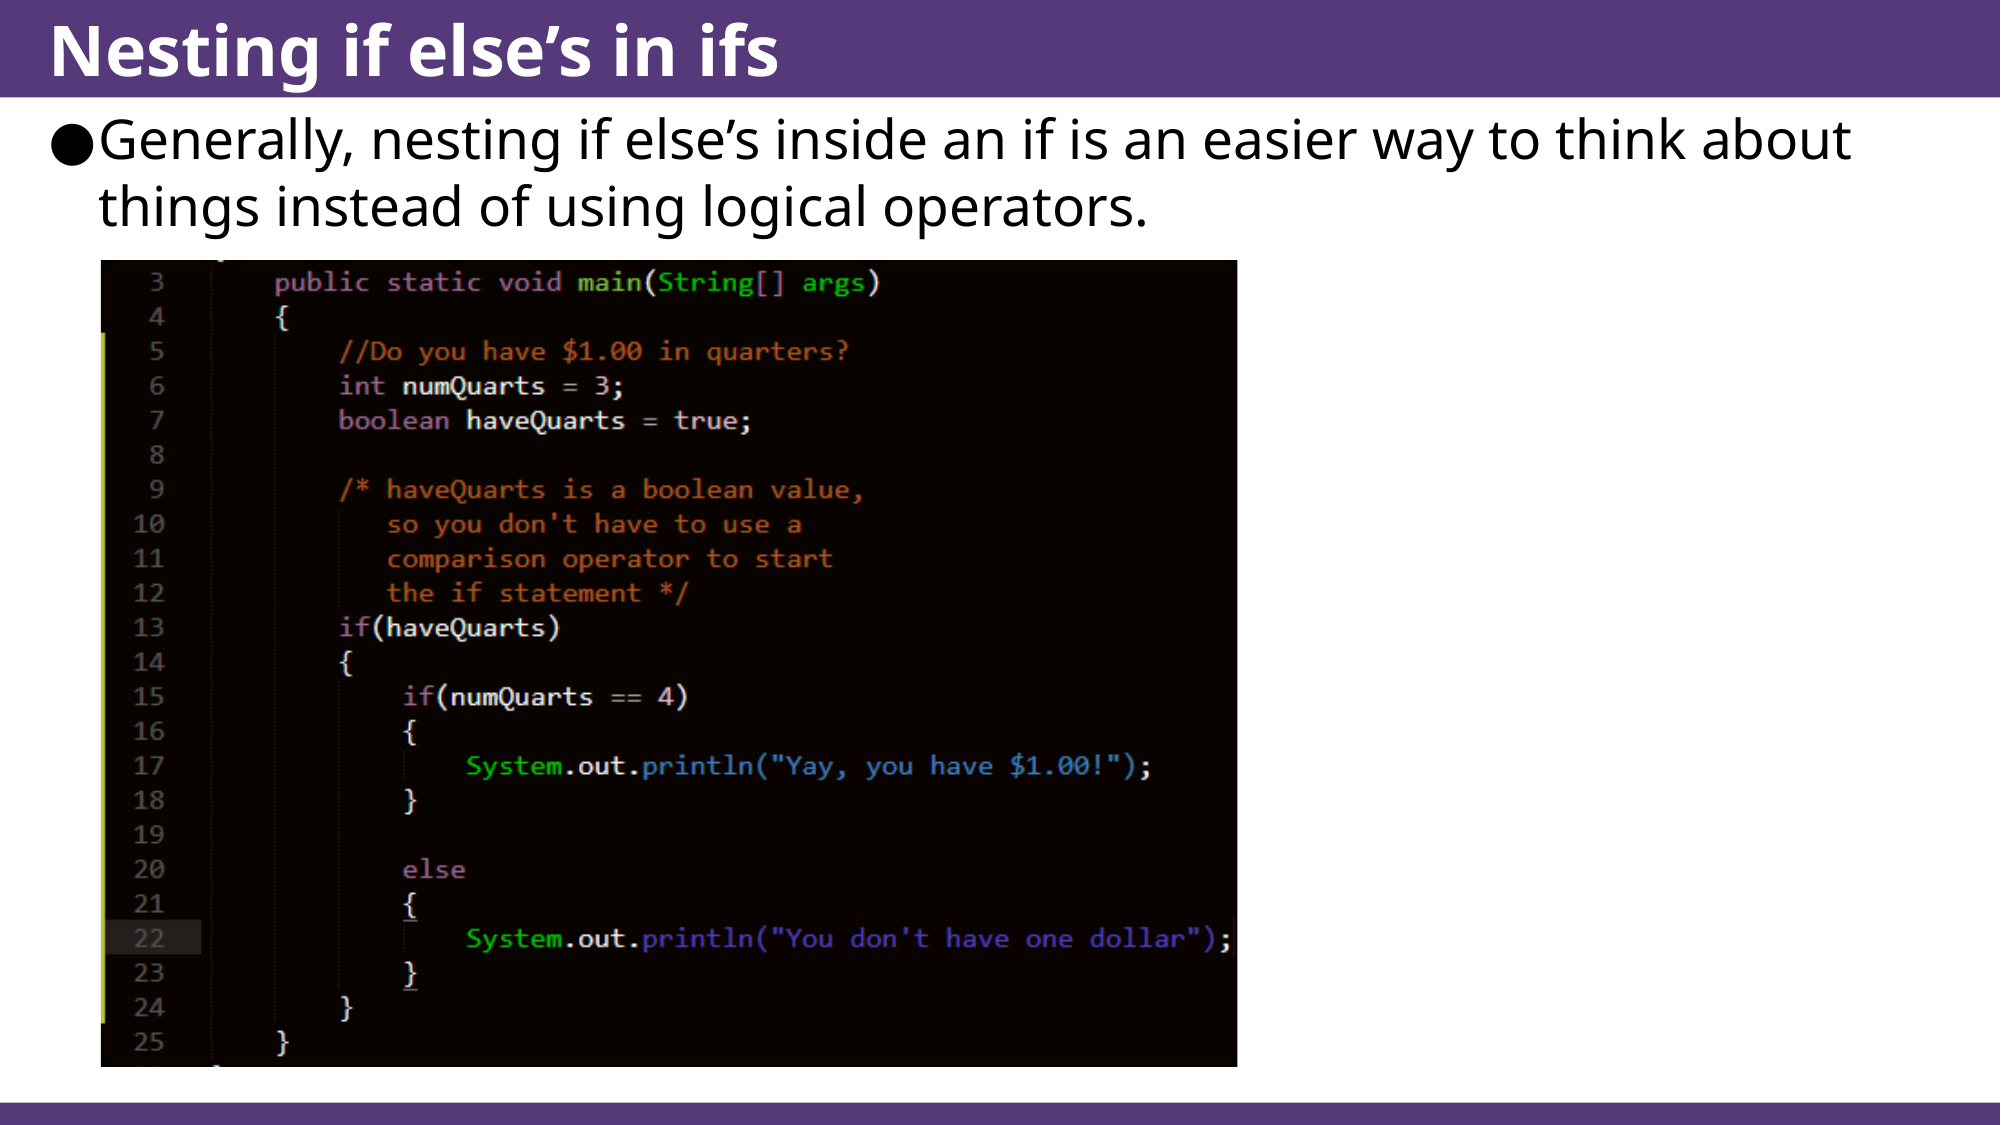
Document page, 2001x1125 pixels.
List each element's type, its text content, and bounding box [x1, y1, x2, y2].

title Nesting if else’s in ifs [33, 0, 2000, 97]
picture [100, 260, 1238, 1067]
list Generally, nesting if else’s inside an if is an easier way to think about things instead of using logical operators. [33, 97, 2000, 1043]
